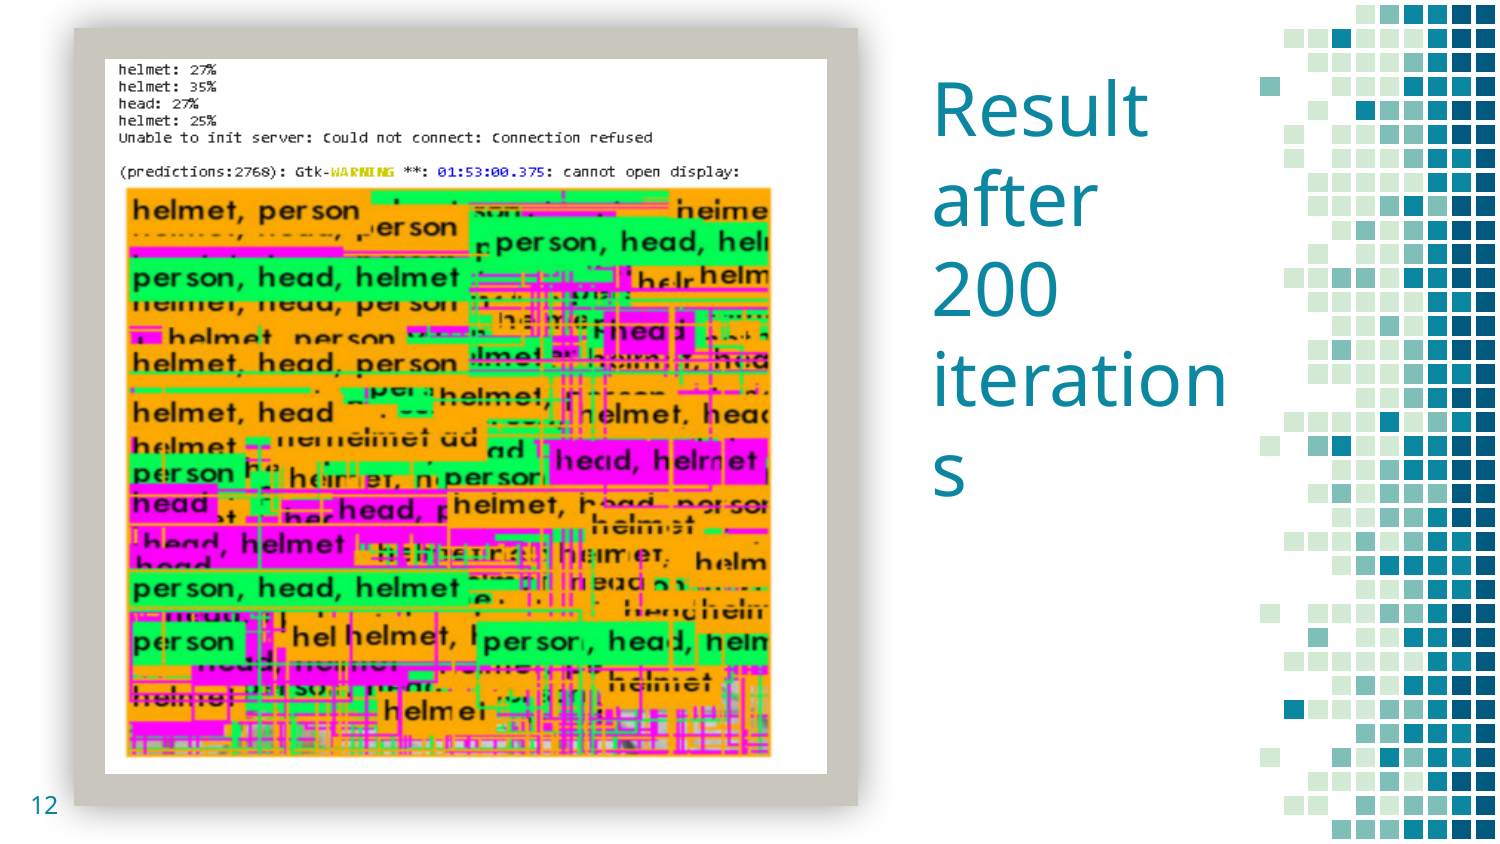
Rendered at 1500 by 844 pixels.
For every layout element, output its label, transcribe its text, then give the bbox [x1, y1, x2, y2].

picture [104, 59, 827, 775]
slide_number 12 [15, 774, 105, 839]
title Result after 200 iterations [916, 382, 1260, 527]
